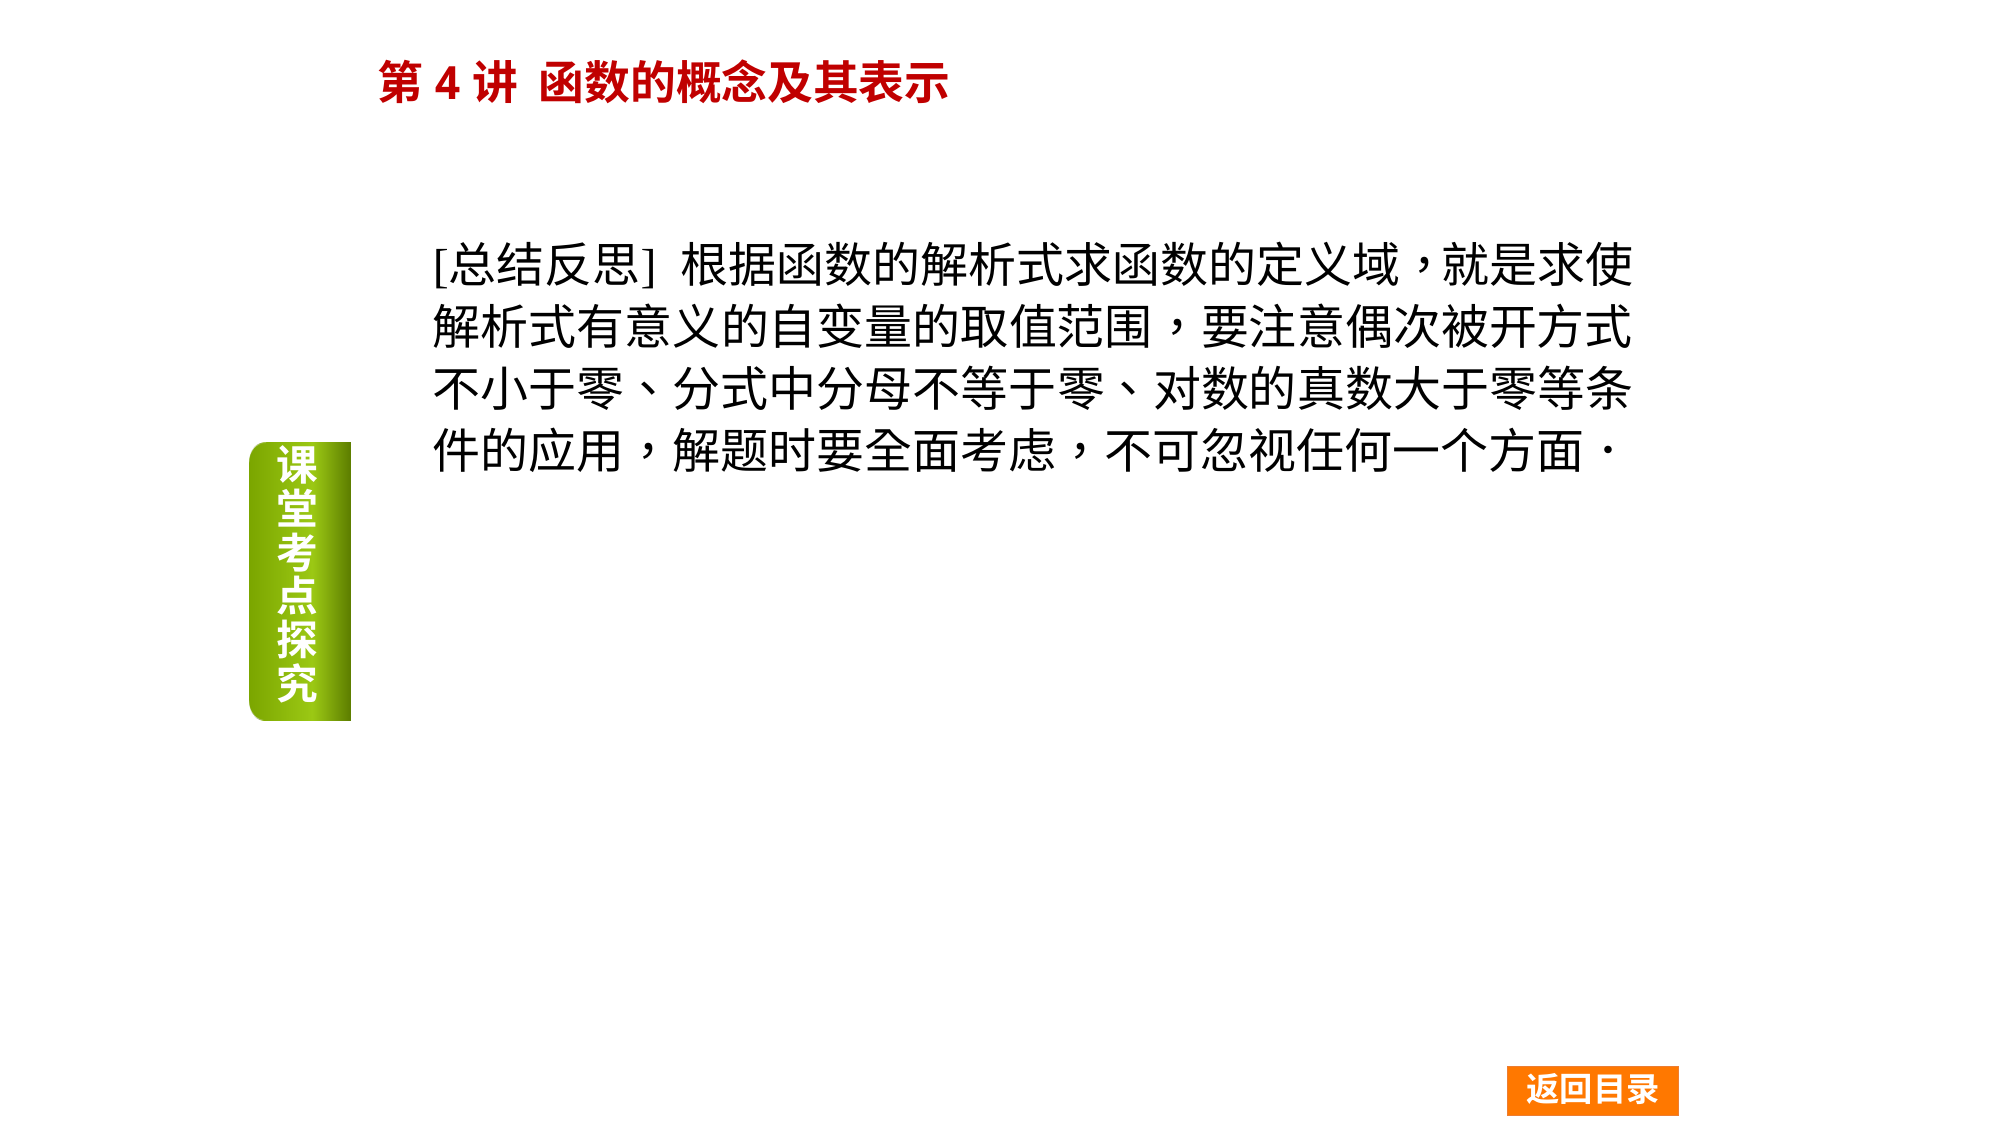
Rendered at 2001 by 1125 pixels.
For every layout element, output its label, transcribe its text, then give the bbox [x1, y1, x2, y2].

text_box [249, 437, 351, 722]
text_box 第4讲 函数的概念及其表示 [362, 42, 1461, 121]
text_box 返回目录 [1507, 1066, 1679, 1116]
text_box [432, 234, 1633, 627]
